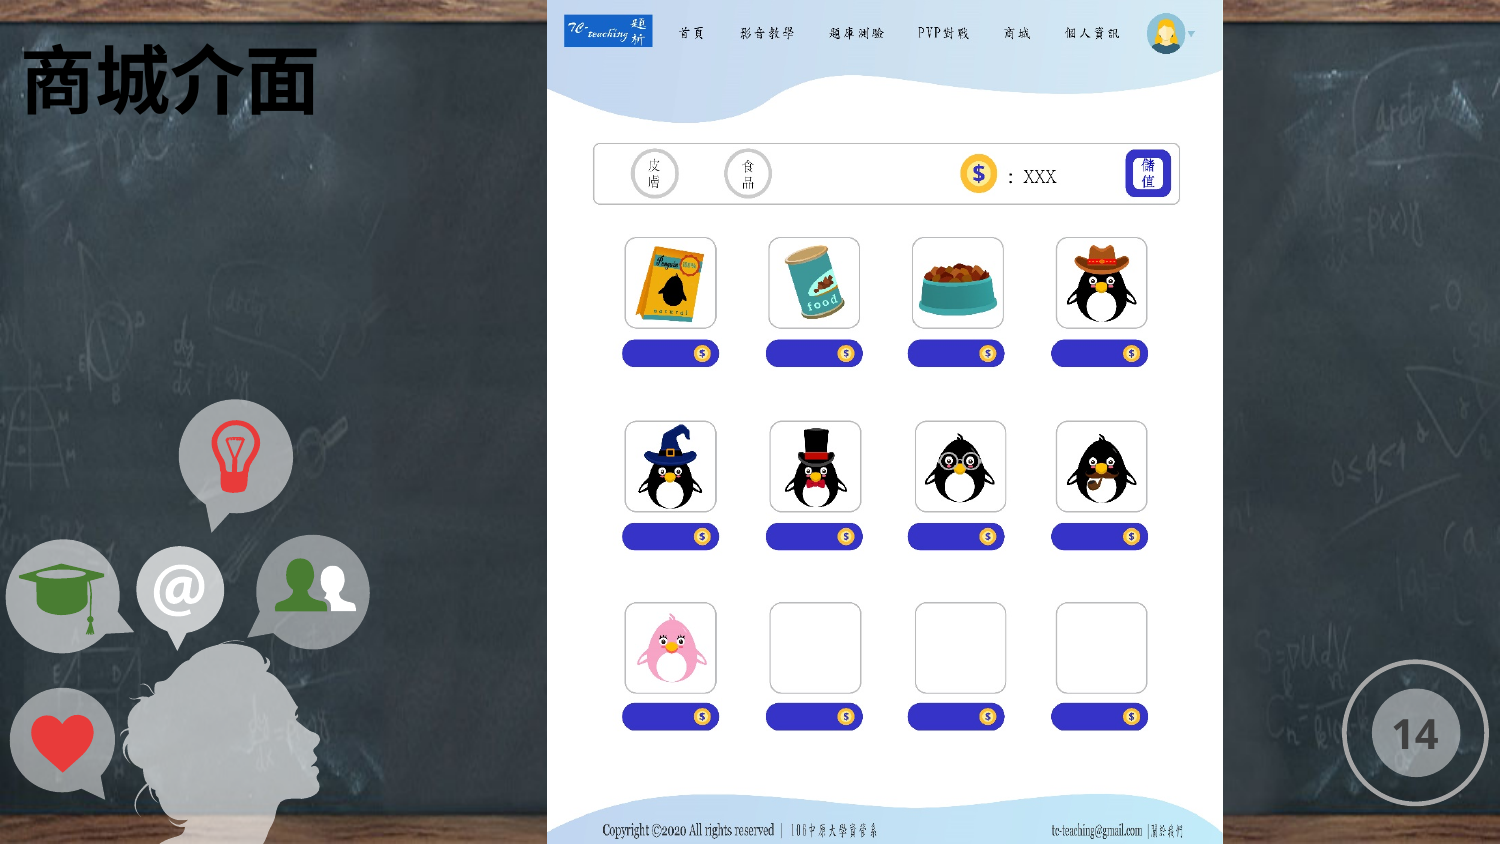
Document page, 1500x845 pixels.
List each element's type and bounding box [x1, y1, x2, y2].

picture [0, 0, 1500, 844]
text_box [3, 681, 119, 801]
text_box [0, 533, 135, 660]
text_box [138, 540, 231, 652]
text_box [1341, 659, 1490, 807]
text_box [246, 527, 377, 654]
text_box [170, 391, 301, 533]
